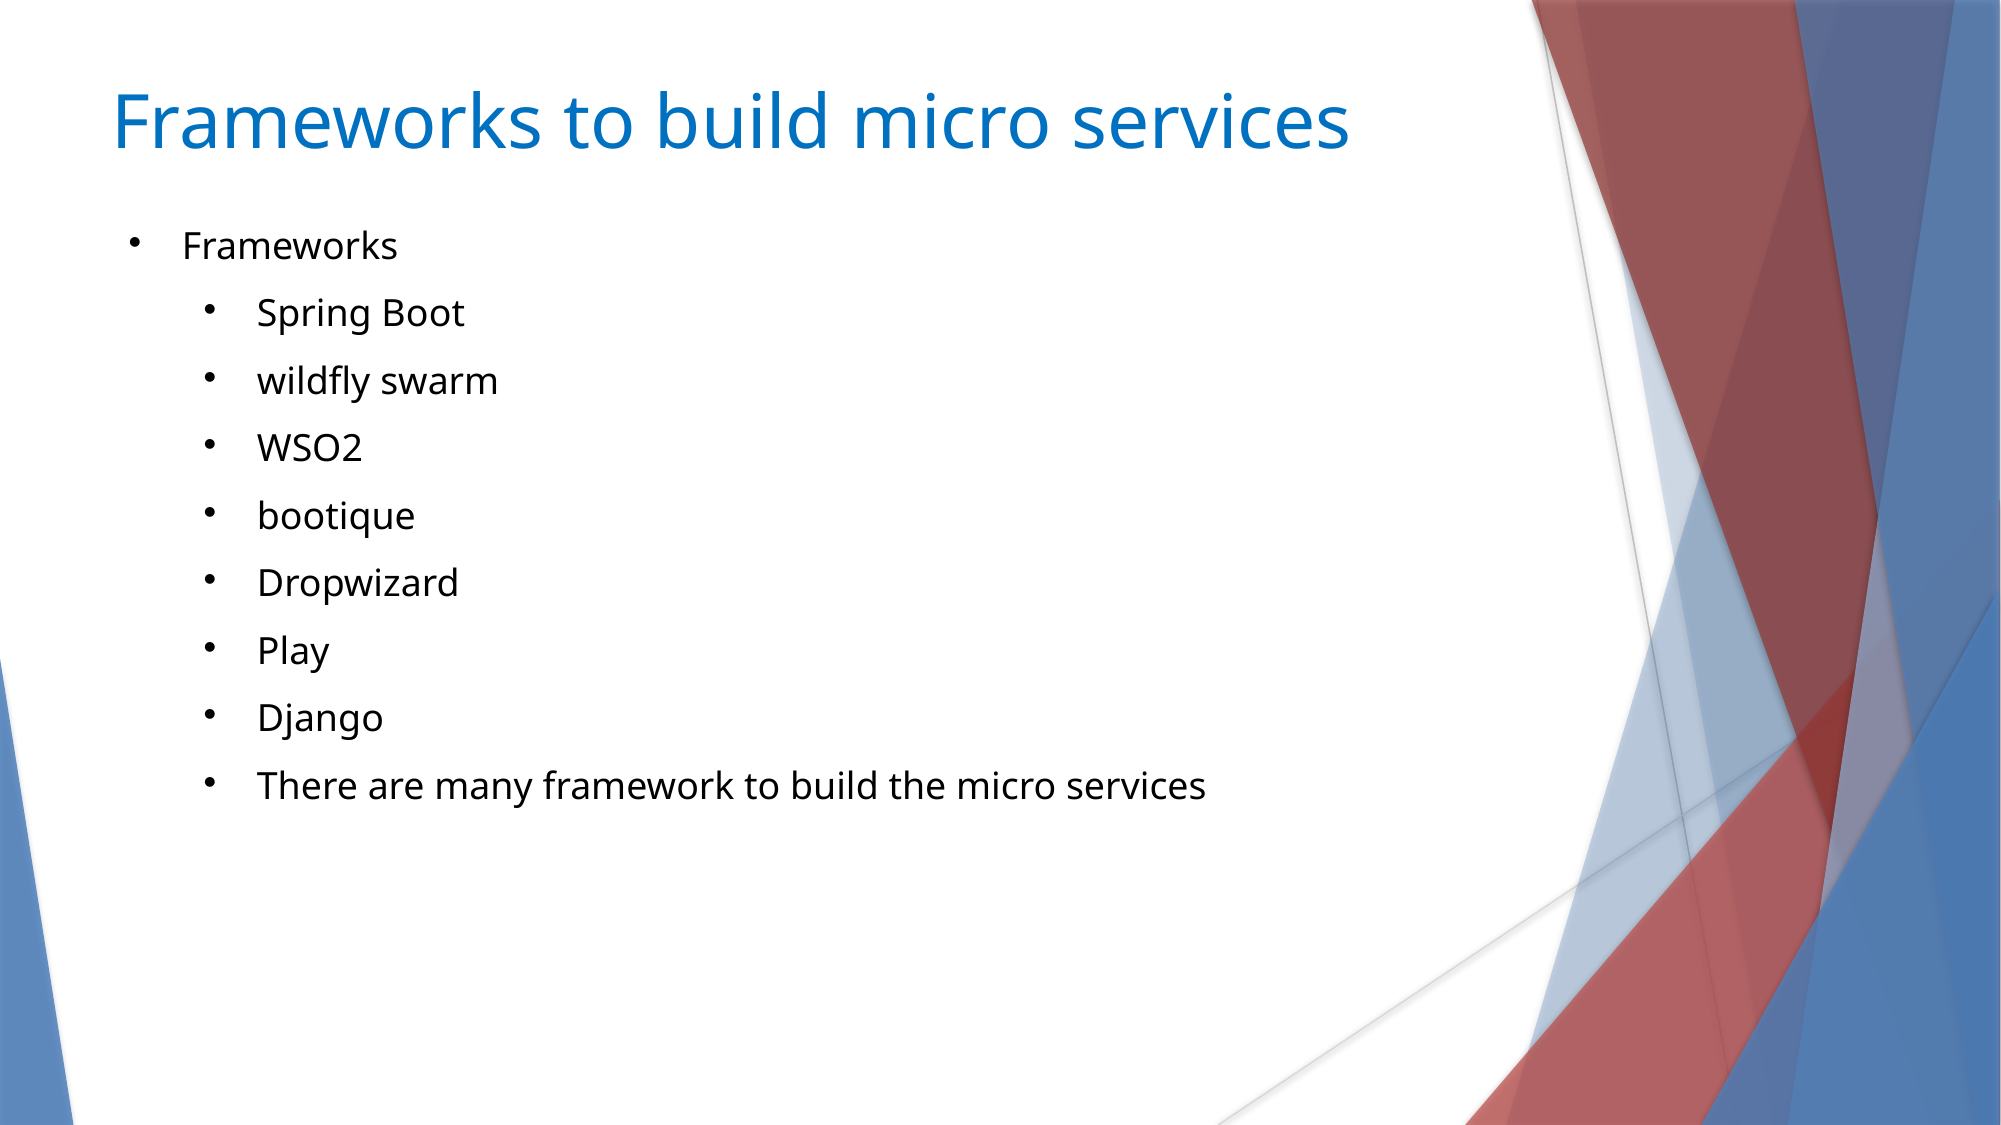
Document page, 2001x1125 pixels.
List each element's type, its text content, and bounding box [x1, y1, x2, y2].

text_box Frameworks Spring Boot wildfly swarm WSO2 bootique Dropwizard Play Django There are many framework to build the micro services [111, 199, 1332, 867]
title Frameworks to build micro services [111, 64, 1522, 184]
